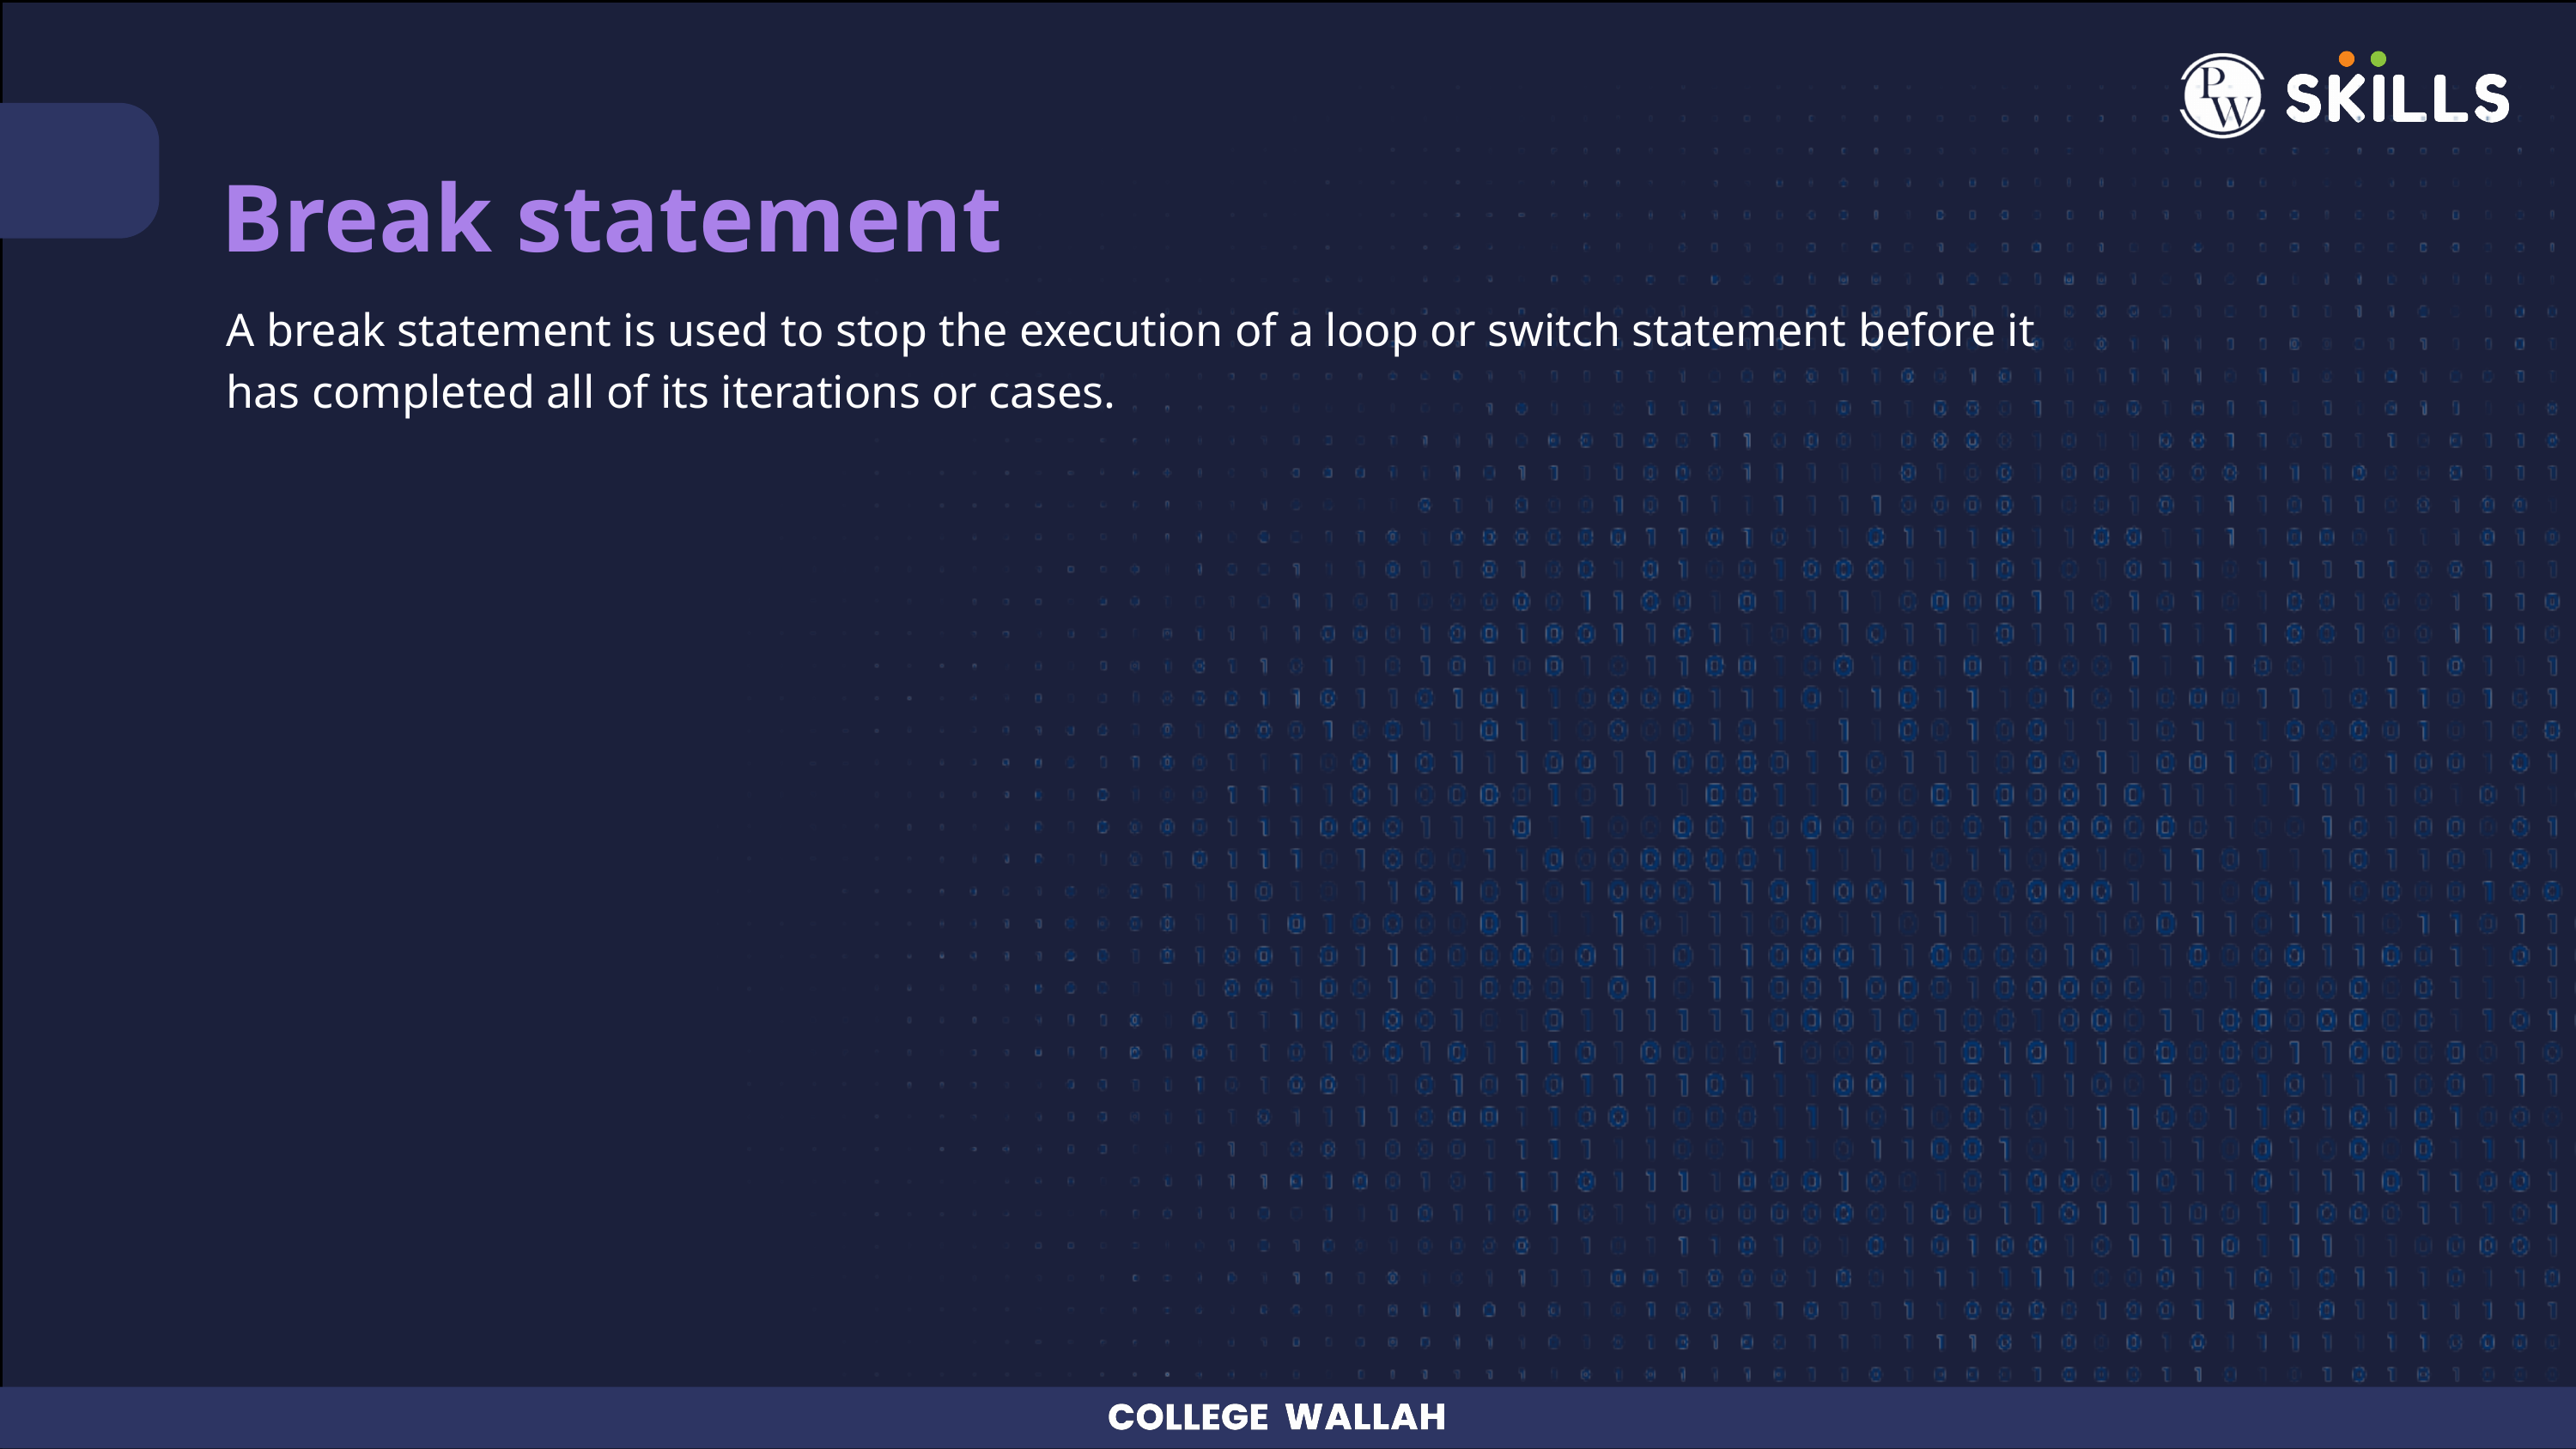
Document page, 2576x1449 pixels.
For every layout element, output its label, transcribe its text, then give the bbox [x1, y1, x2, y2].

text_box Break statement [221, 114, 2171, 270]
picture [716, 0, 2576, 1385]
text_box A break statement is used to stop the execution of a loop or switch statement before it has completed all of its iterations or cases. [213, 281, 2081, 430]
picture [1274, 1397, 1479, 1446]
text_box [0, 102, 160, 239]
picture [1103, 1394, 1273, 1436]
